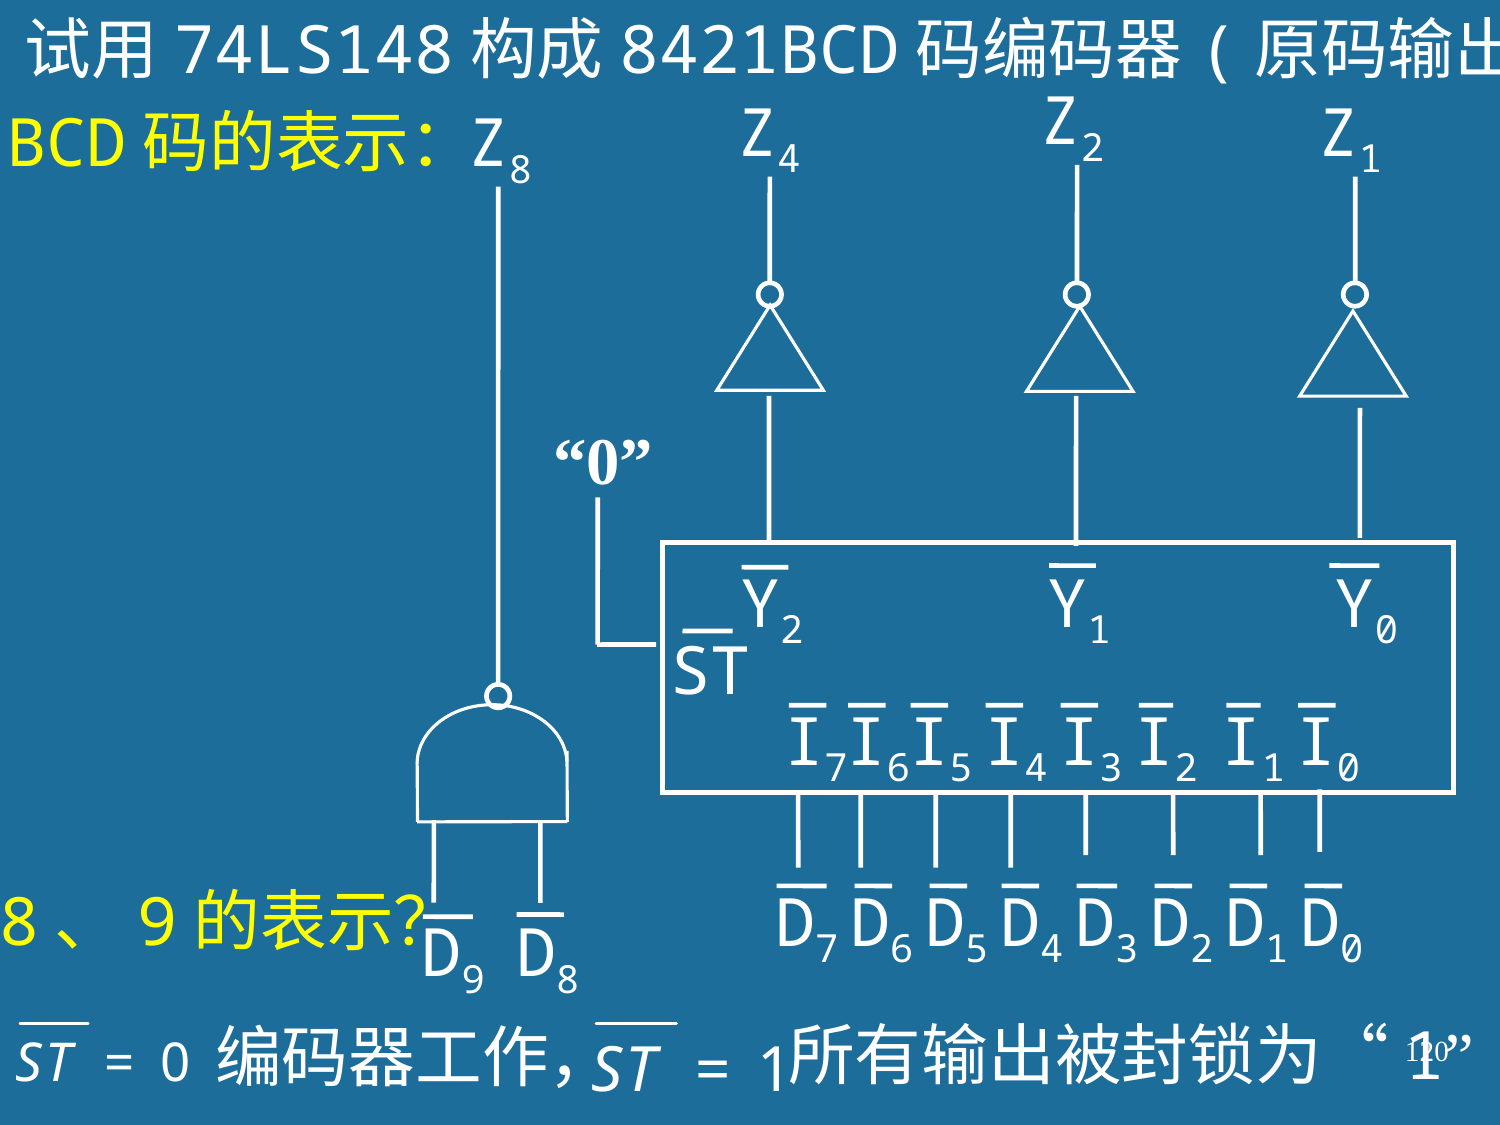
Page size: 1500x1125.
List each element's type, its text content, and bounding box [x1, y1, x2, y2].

text_box ST [656, 620, 766, 715]
text_box Y0 [1320, 553, 1430, 659]
text_box Z4 [722, 82, 855, 188]
text_box D3 [1060, 871, 1135, 978]
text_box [10, 1009, 196, 1091]
text_box Z2 [1026, 70, 1119, 177]
text_box [1343, 282, 1367, 307]
text_box I4 [969, 691, 1044, 797]
text_box I7 [769, 691, 832, 797]
text_box I2 [1119, 691, 1207, 797]
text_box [585, 1007, 798, 1102]
text_box D5 [910, 871, 985, 978]
text_box Z1 [1304, 82, 1397, 188]
text_box I5 [894, 691, 969, 797]
text_box D1 [1210, 871, 1285, 978]
text_box “0” [595, 410, 669, 505]
text_box D7 [760, 871, 835, 978]
text_box [662, 542, 1454, 793]
text_box I0 [1282, 691, 1375, 797]
text_box [758, 282, 782, 307]
text_box [1065, 282, 1089, 307]
text_box 例:试用74LS148构成8421BCD码编码器(原码输出) [0, 0, 1500, 95]
text_box D6 [835, 871, 910, 978]
text_box I3 [1044, 691, 1119, 797]
text_box D2 [1135, 871, 1210, 978]
text_box 编码器工作， [200, 1007, 584, 1103]
text_box Y1 [1032, 553, 1126, 659]
text_box 所有输出被封锁为“1” [773, 1005, 1500, 1101]
text_box [1299, 310, 1407, 397]
text_box BCD码的表示： [0, 92, 409, 188]
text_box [410, 92, 591, 998]
text_box D0 [1285, 871, 1378, 978]
text_box Y2 [725, 553, 818, 659]
text_box 8、9的表示？ [0, 871, 405, 967]
text_box I1 [1207, 691, 1282, 797]
text_box I6 [832, 691, 894, 797]
text_box [716, 305, 824, 391]
text_box D4 [985, 871, 1060, 978]
text_box [1026, 306, 1134, 392]
